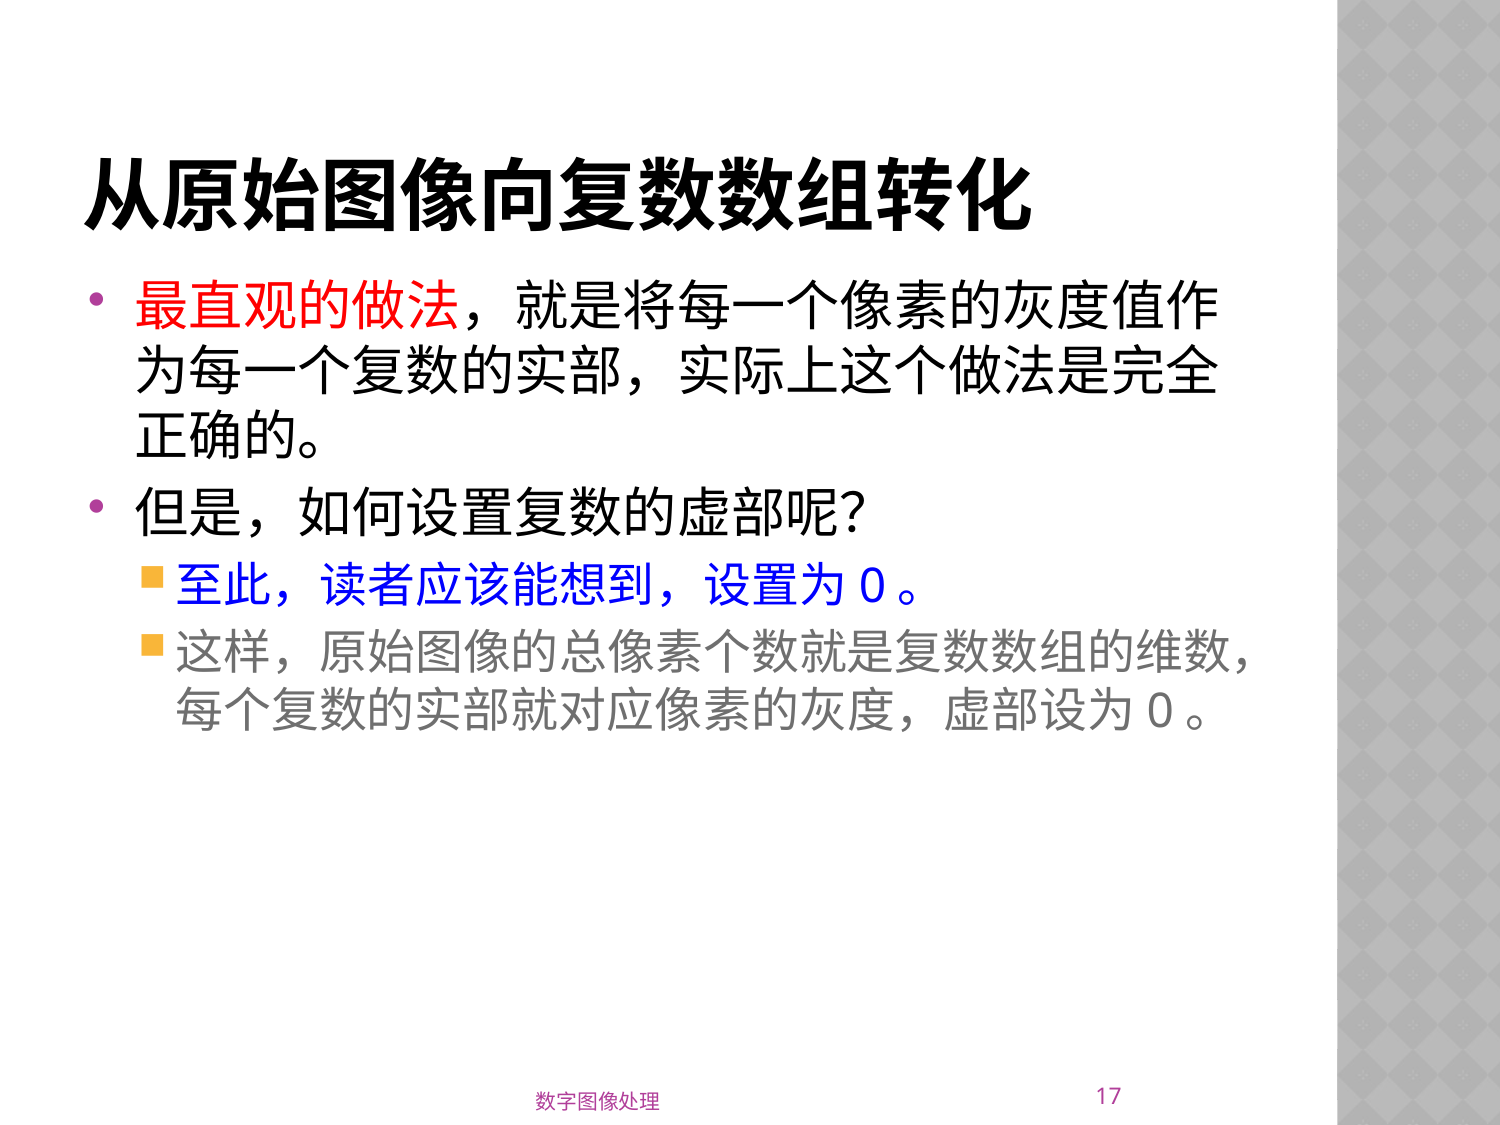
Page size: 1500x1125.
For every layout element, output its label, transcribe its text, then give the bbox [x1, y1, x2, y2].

slide_number 17 [1025, 1075, 1122, 1113]
title 从原始图像向复数数组转化 [75, 52, 1263, 240]
footer 数字图像处理 [75, 1075, 675, 1114]
list 最直观的做法，就是将每一个像素的灰度值作为每一个复数的实部，实际上这个做法是完全正确的。 但是，如何设置复数的虚部呢？ 至此，读者应该能想到，设置为0。 这样，原始图像的总像素个数就是复数数组的维数，每个复数的实部就对应像素的灰度，虚部设为0。 [75, 264, 1263, 1059]
